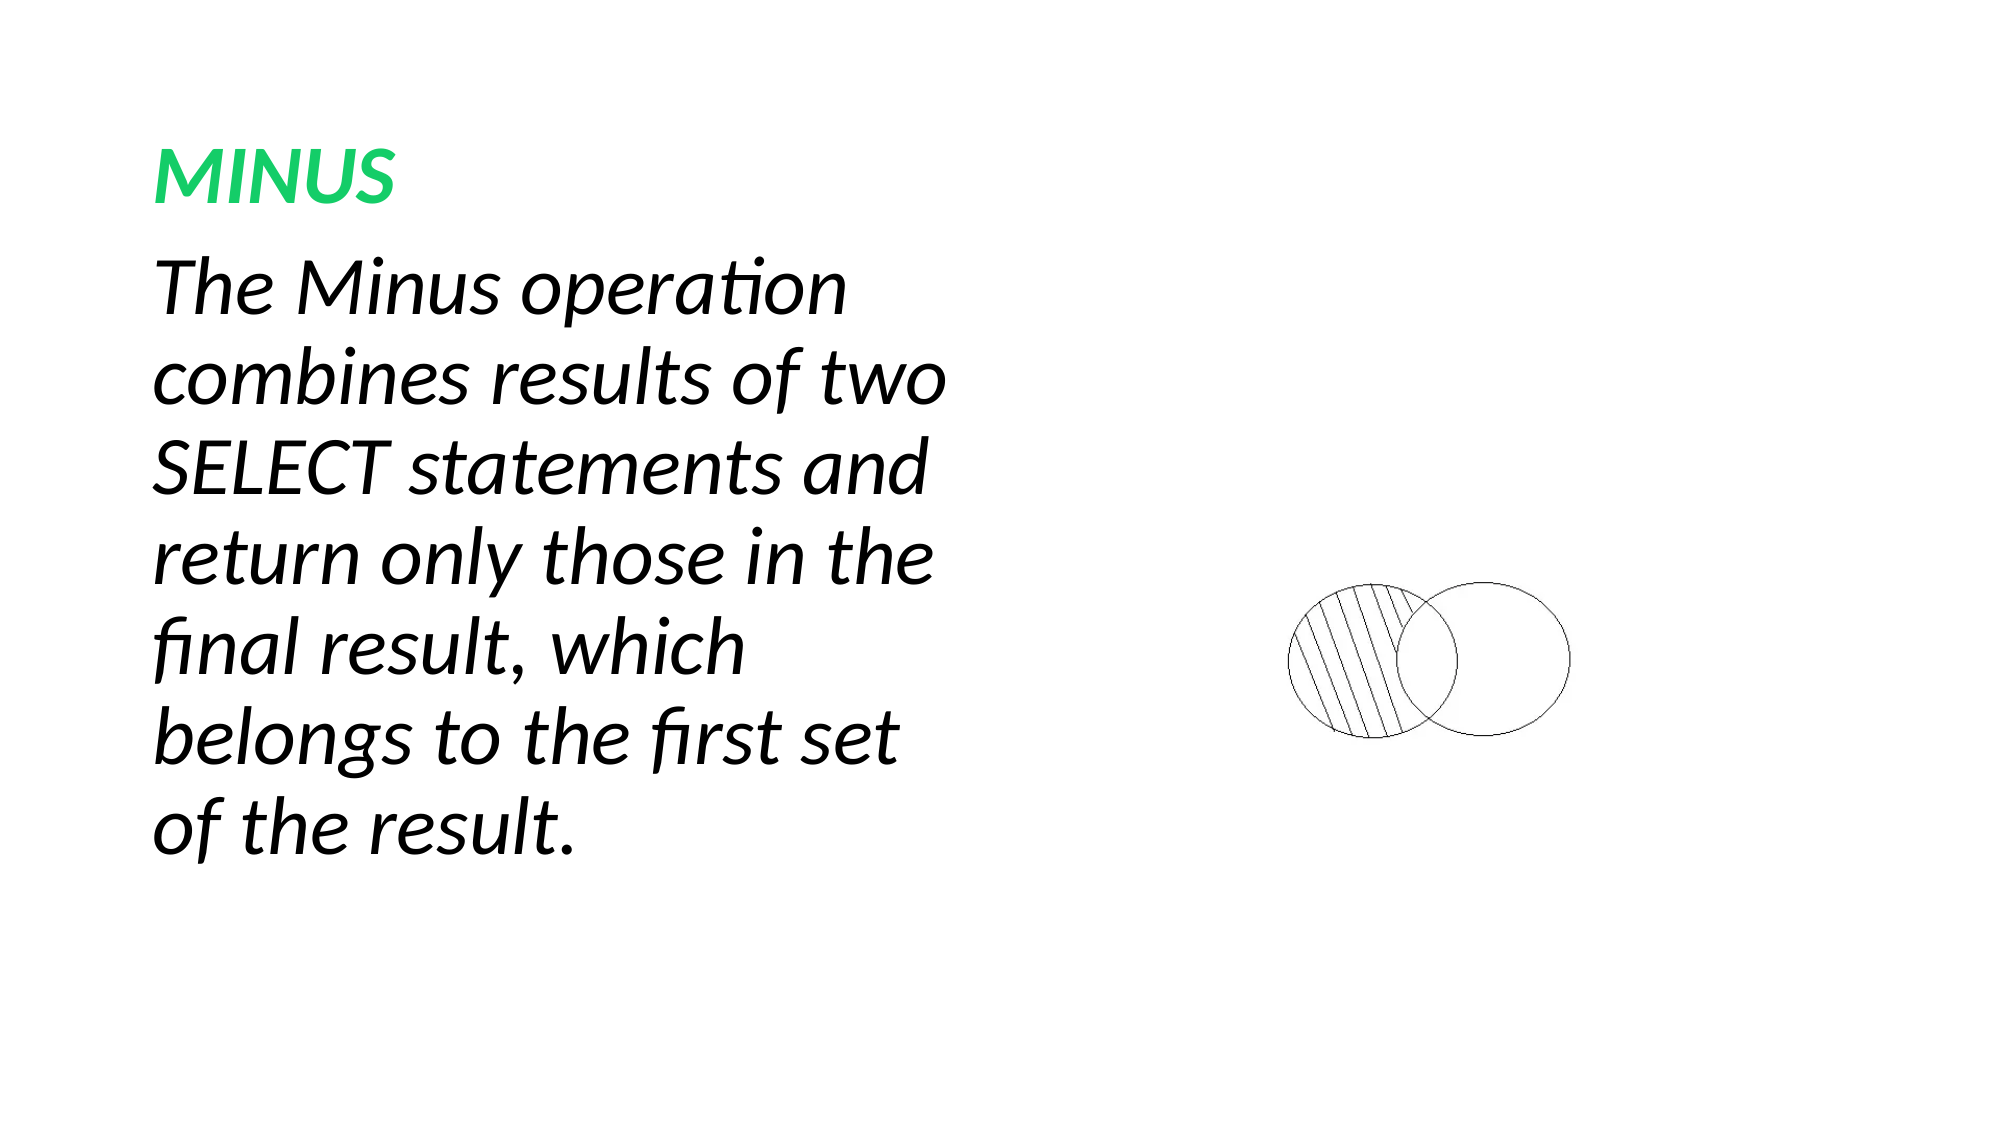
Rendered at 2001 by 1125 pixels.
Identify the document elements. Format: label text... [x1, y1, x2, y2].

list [1191, 536, 1683, 777]
list MINUS The Minus operation combines results of two SELECT statements and return only those in the final result, which belongs to the first set of the result. [137, 124, 988, 1014]
